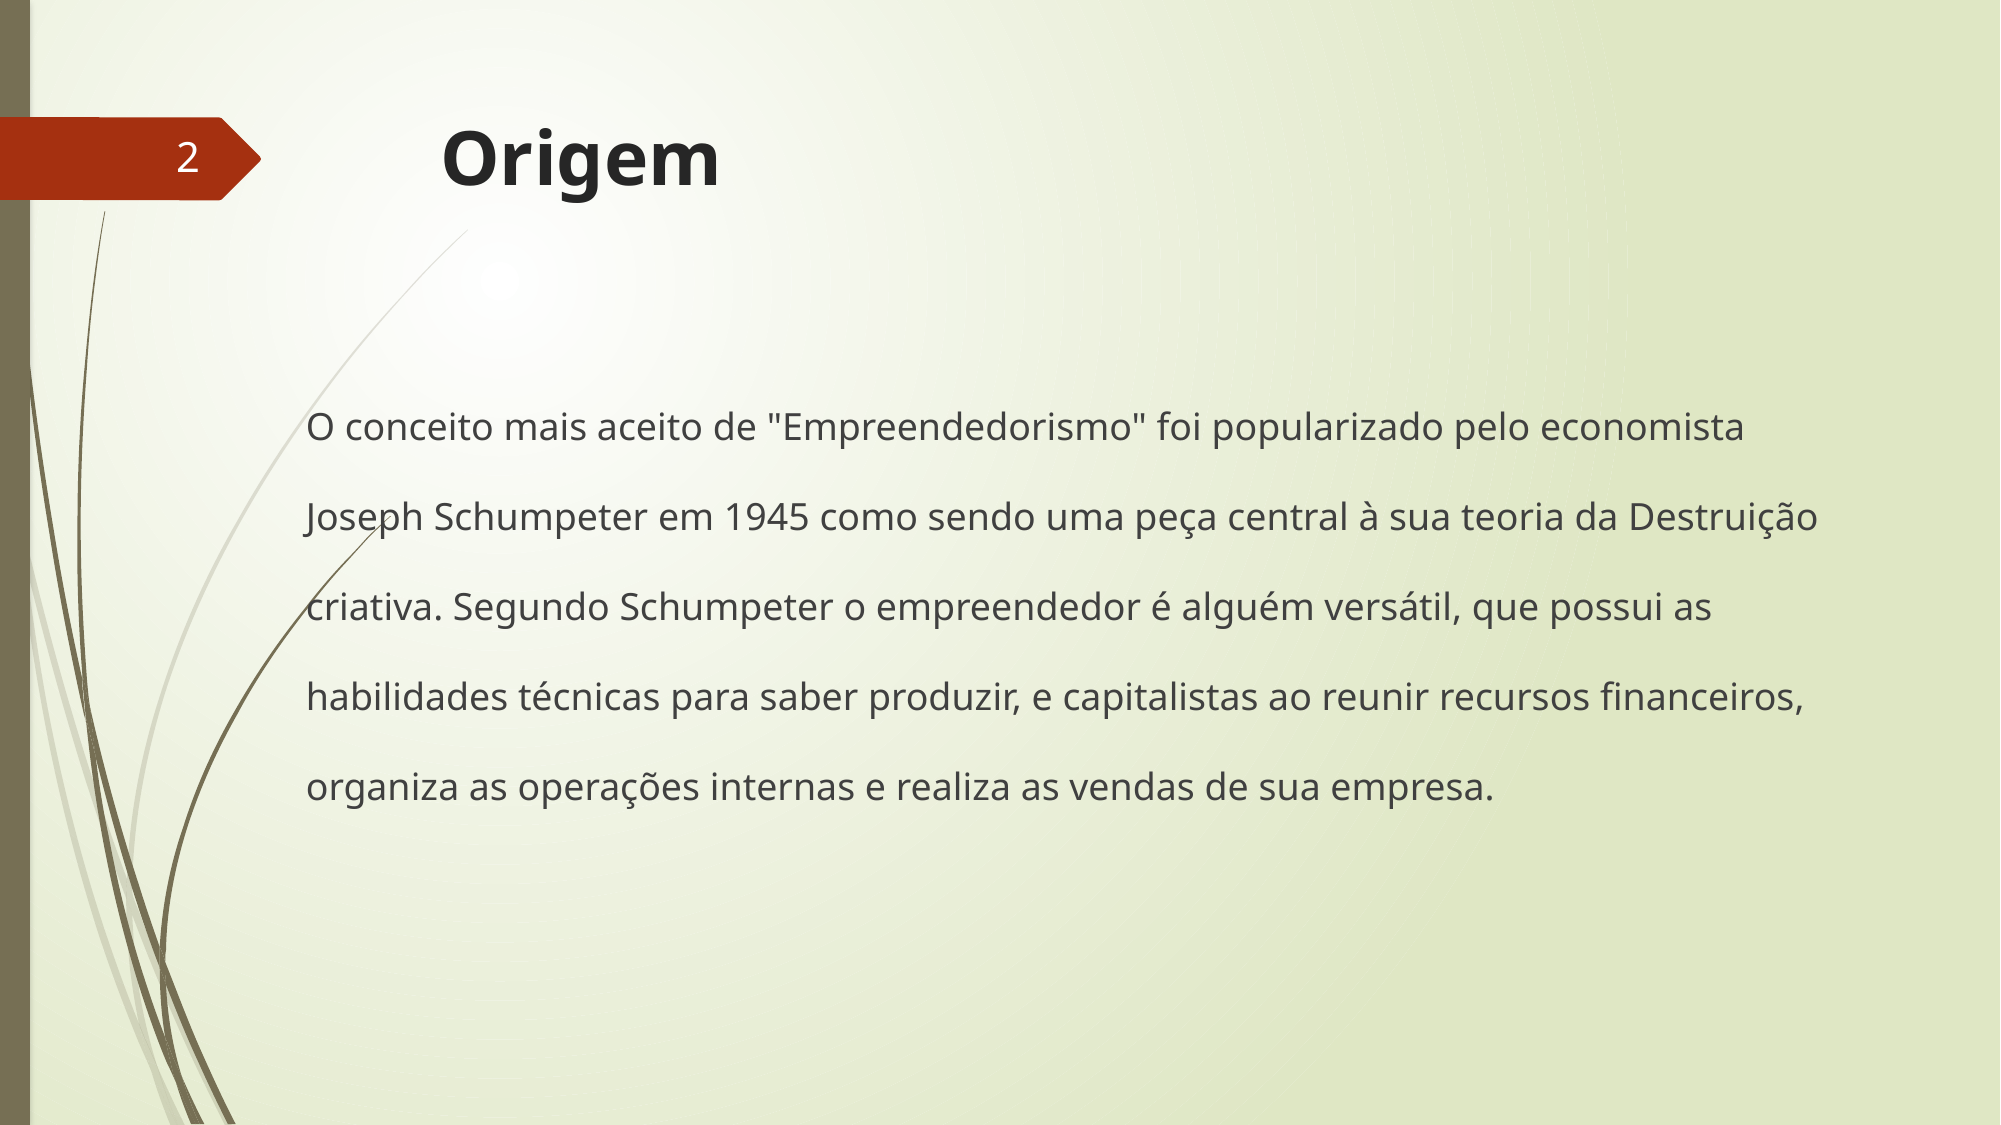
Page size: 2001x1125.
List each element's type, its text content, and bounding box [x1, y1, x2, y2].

title Origem [425, 102, 1888, 313]
list O conceito mais aceito de "Empreendedorismo" foi popularizado pelo economista Joseph Schumpeter em 1945 como sendo uma peça central à sua teoria da Destruição criativa. Segundo Schumpeter o empreendedor é alguém versátil, que possui as habilidades técnicas para saber produzir, e capitalistas ao reunir recursos financeiros, organiza as operações internas e realiza as vendas de sua empresa. [290, 350, 1888, 979]
slide_number 2 [87, 129, 216, 190]
